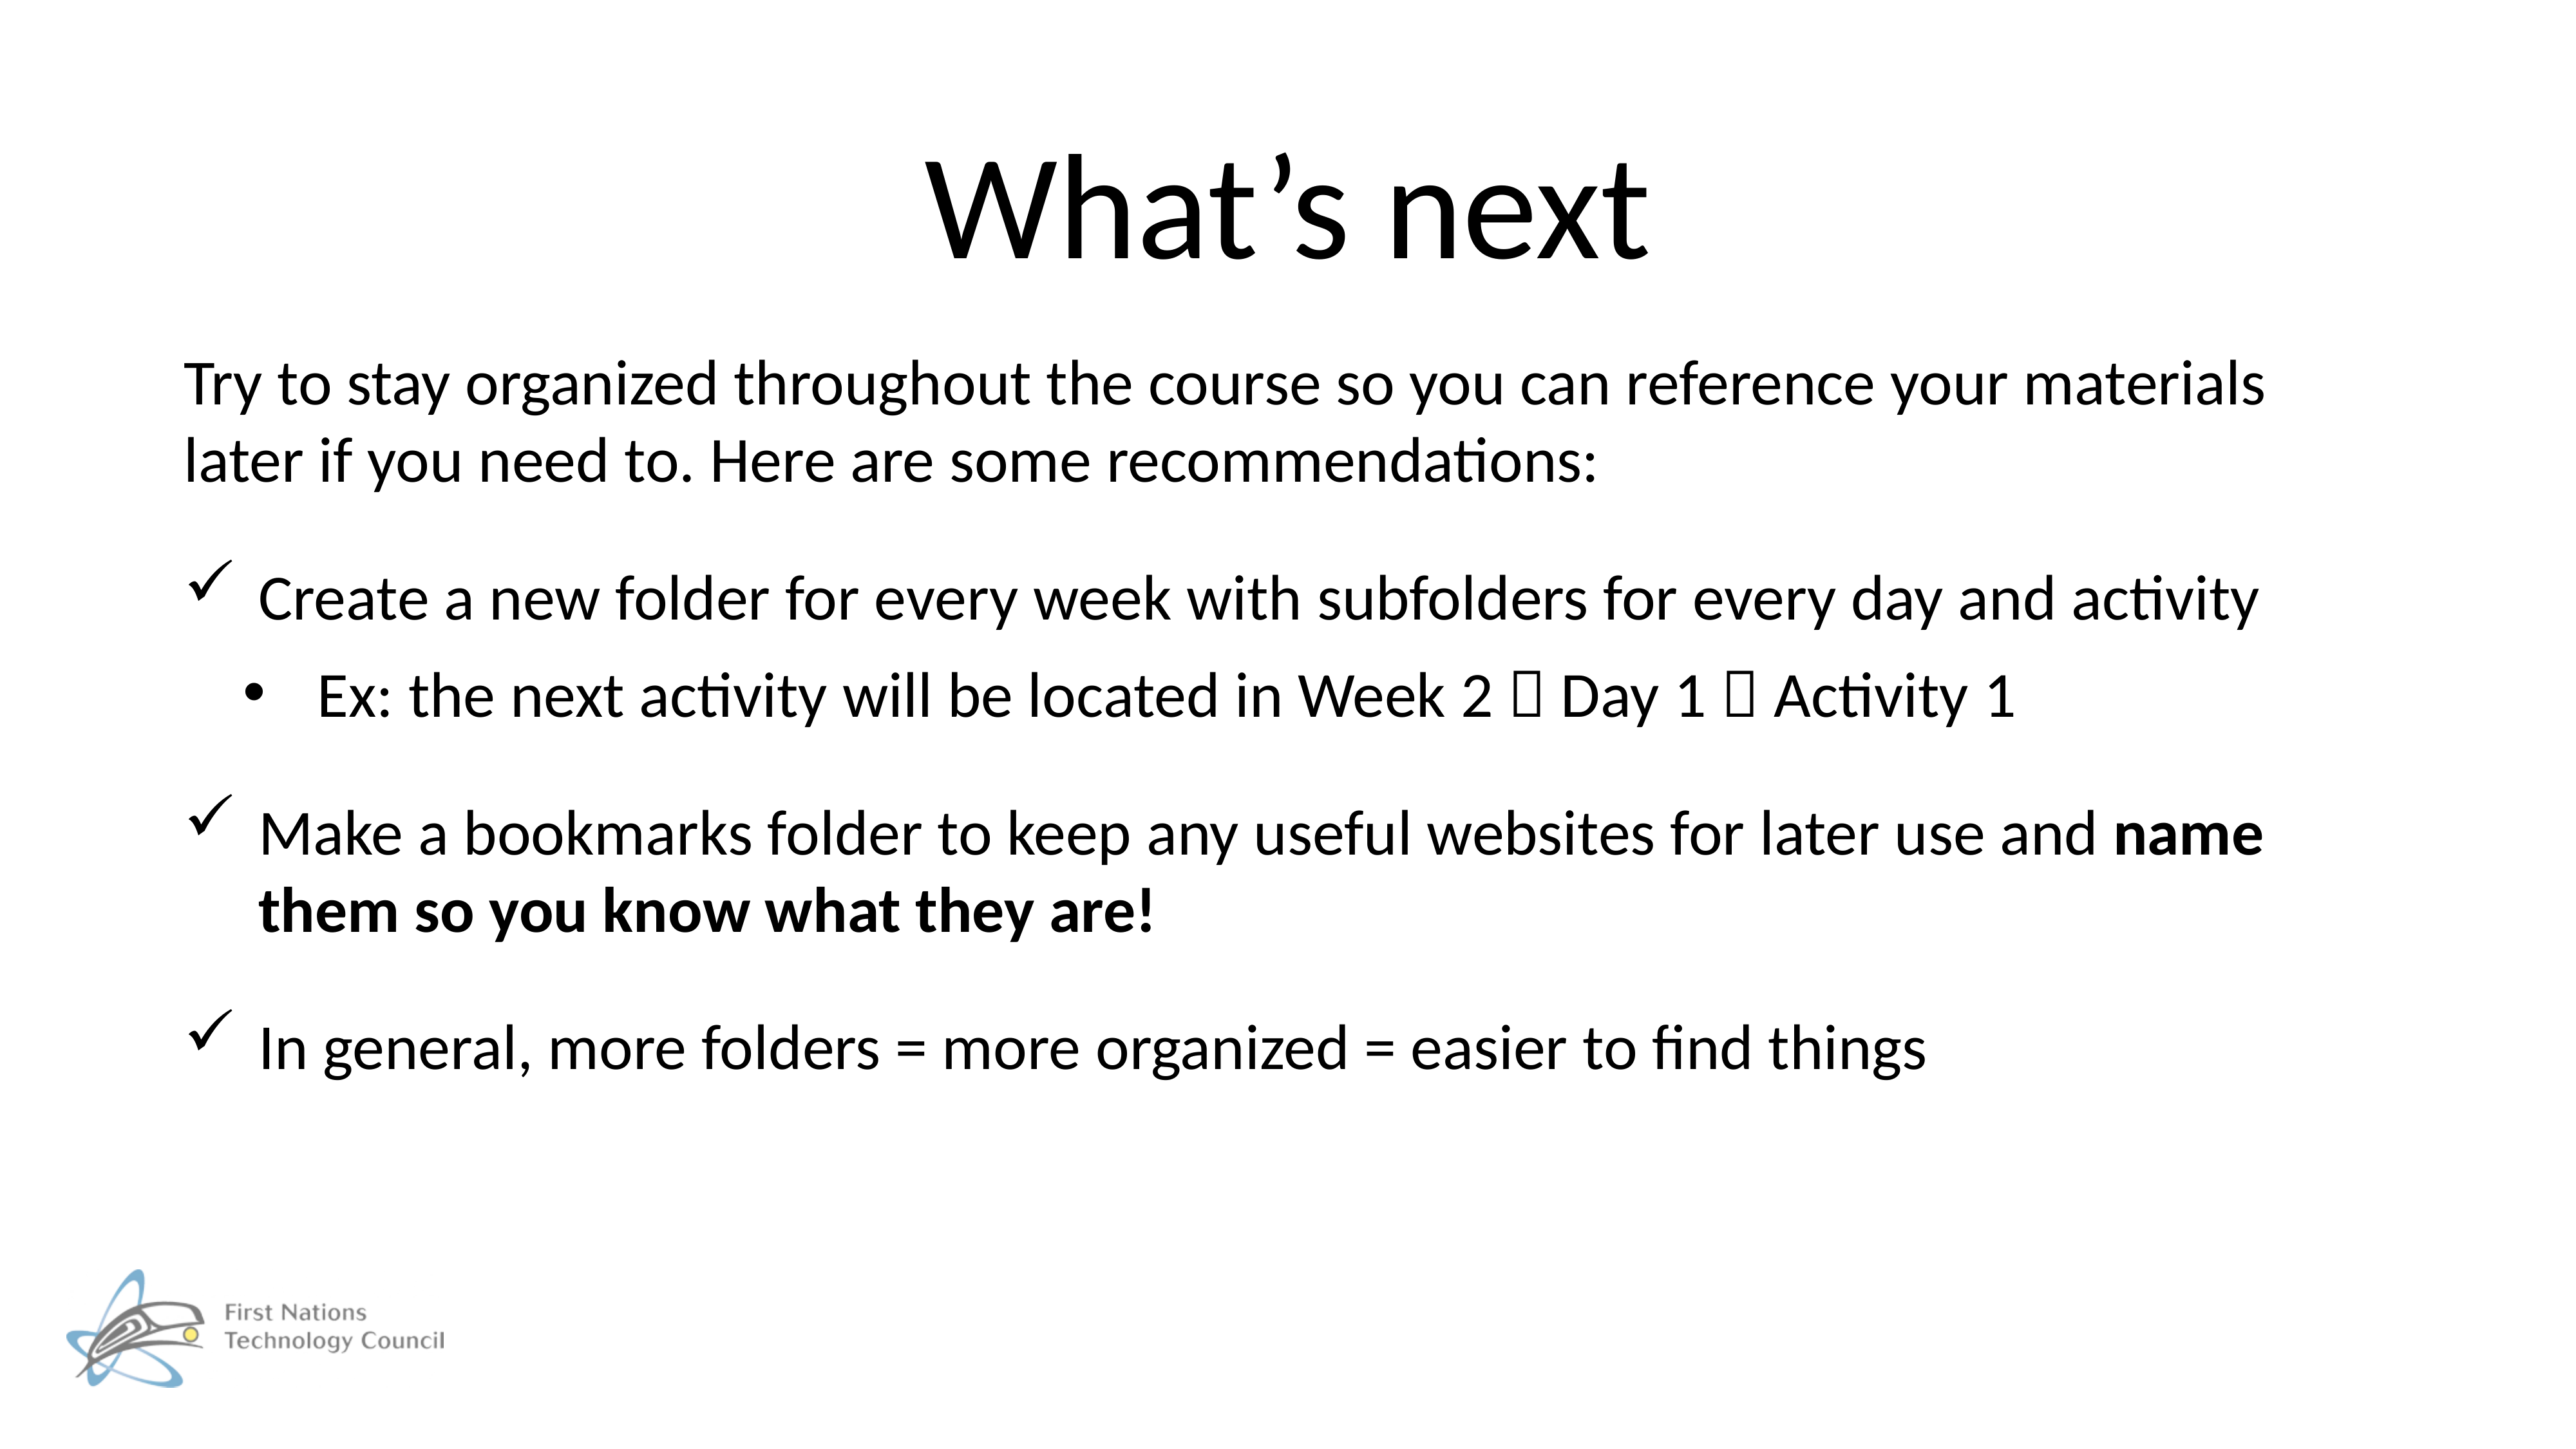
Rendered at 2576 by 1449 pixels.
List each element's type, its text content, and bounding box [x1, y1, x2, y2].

title What’s next [178, 77, 2398, 304]
list Try to stay organized throughout the course so you can reference your materials later if you need to. Here are some recommendations: Create a new folder for every week with subfolders for every day and activity Ex: the next activity will be located in Week 2  Day 1  Activity 1 Make a bookmarks folder to keep any useful websites for later use and name them so you know what they are! In general, more folders = more organized = easier to find things [178, 304, 2398, 1256]
